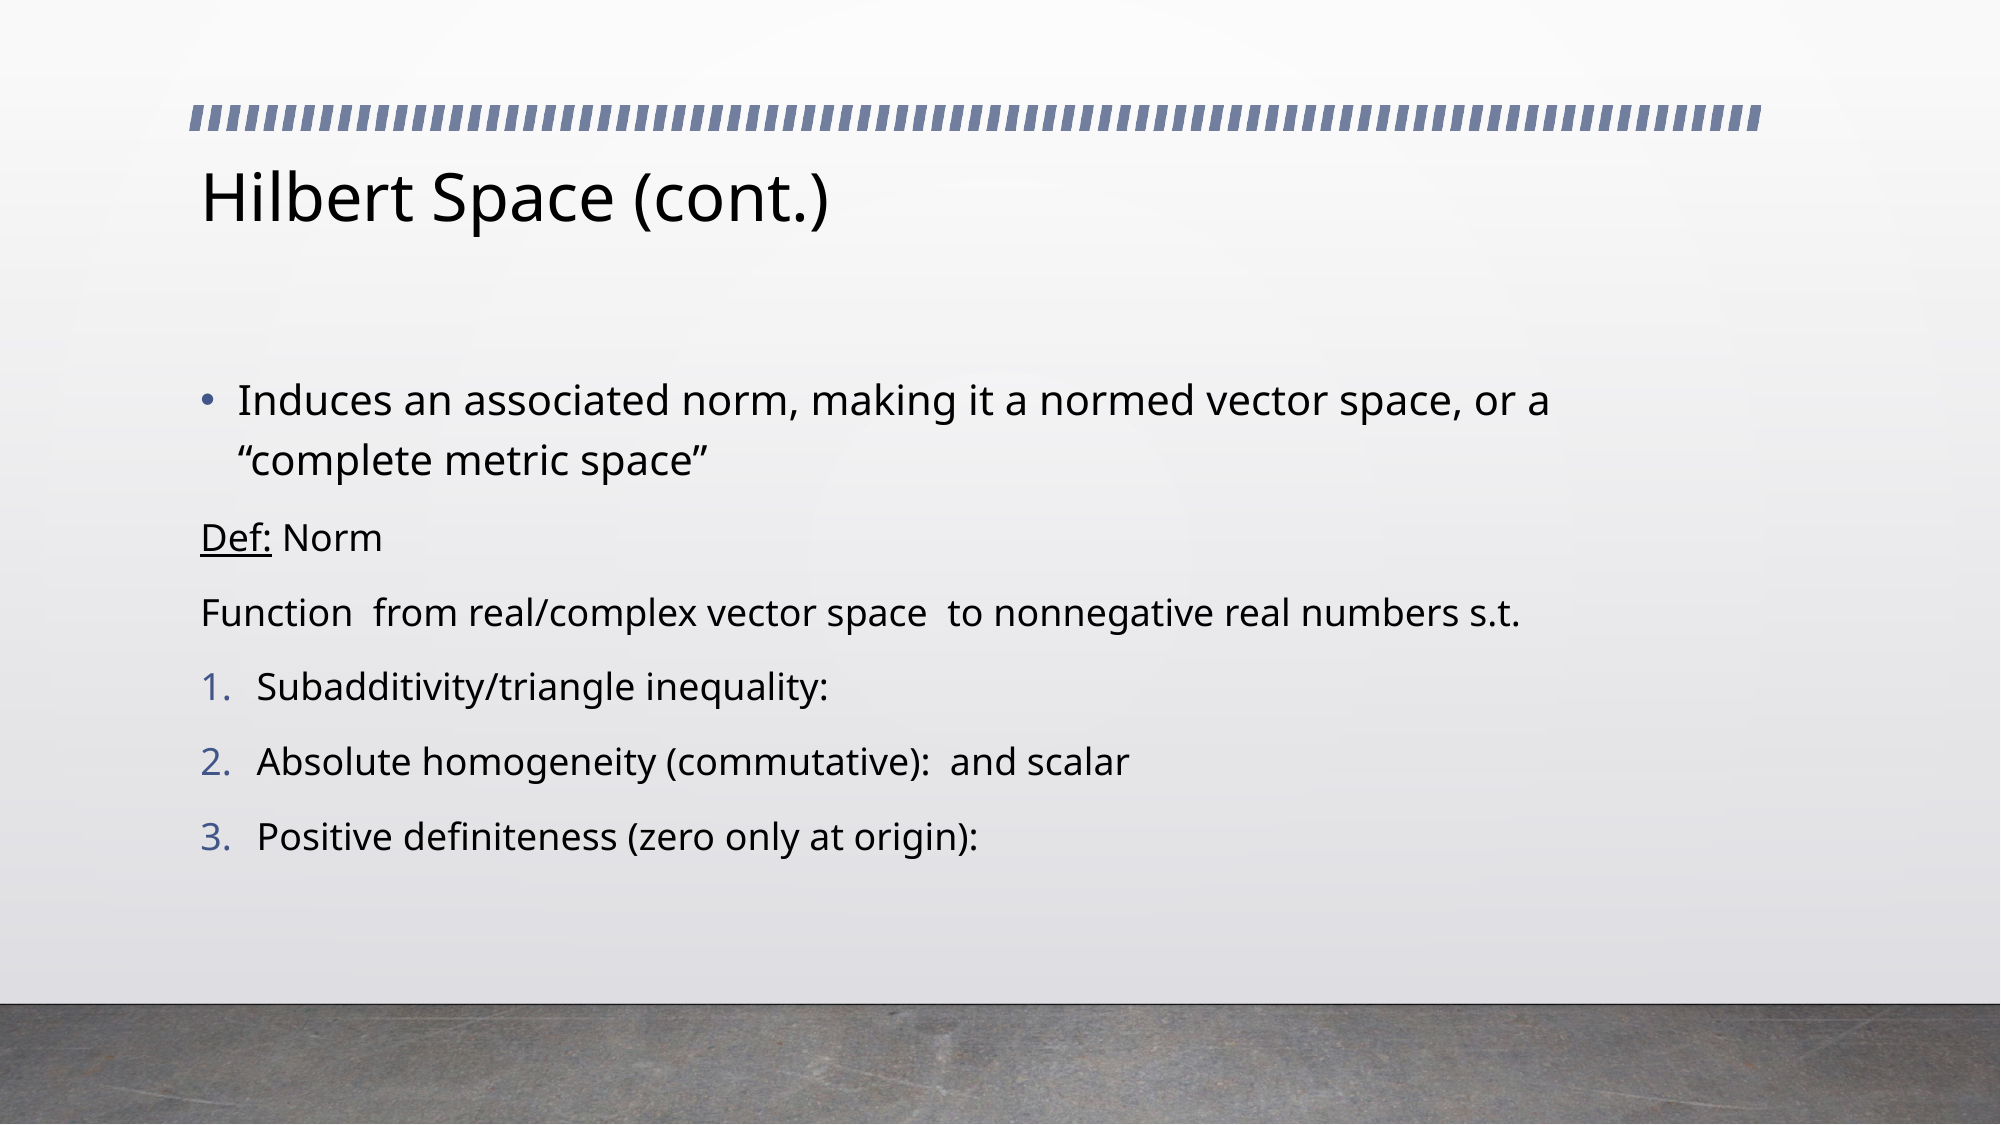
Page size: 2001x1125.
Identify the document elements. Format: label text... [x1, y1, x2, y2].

title Hilbert Space (cont.) [185, 156, 1761, 329]
picture [0, 1004, 2000, 1124]
